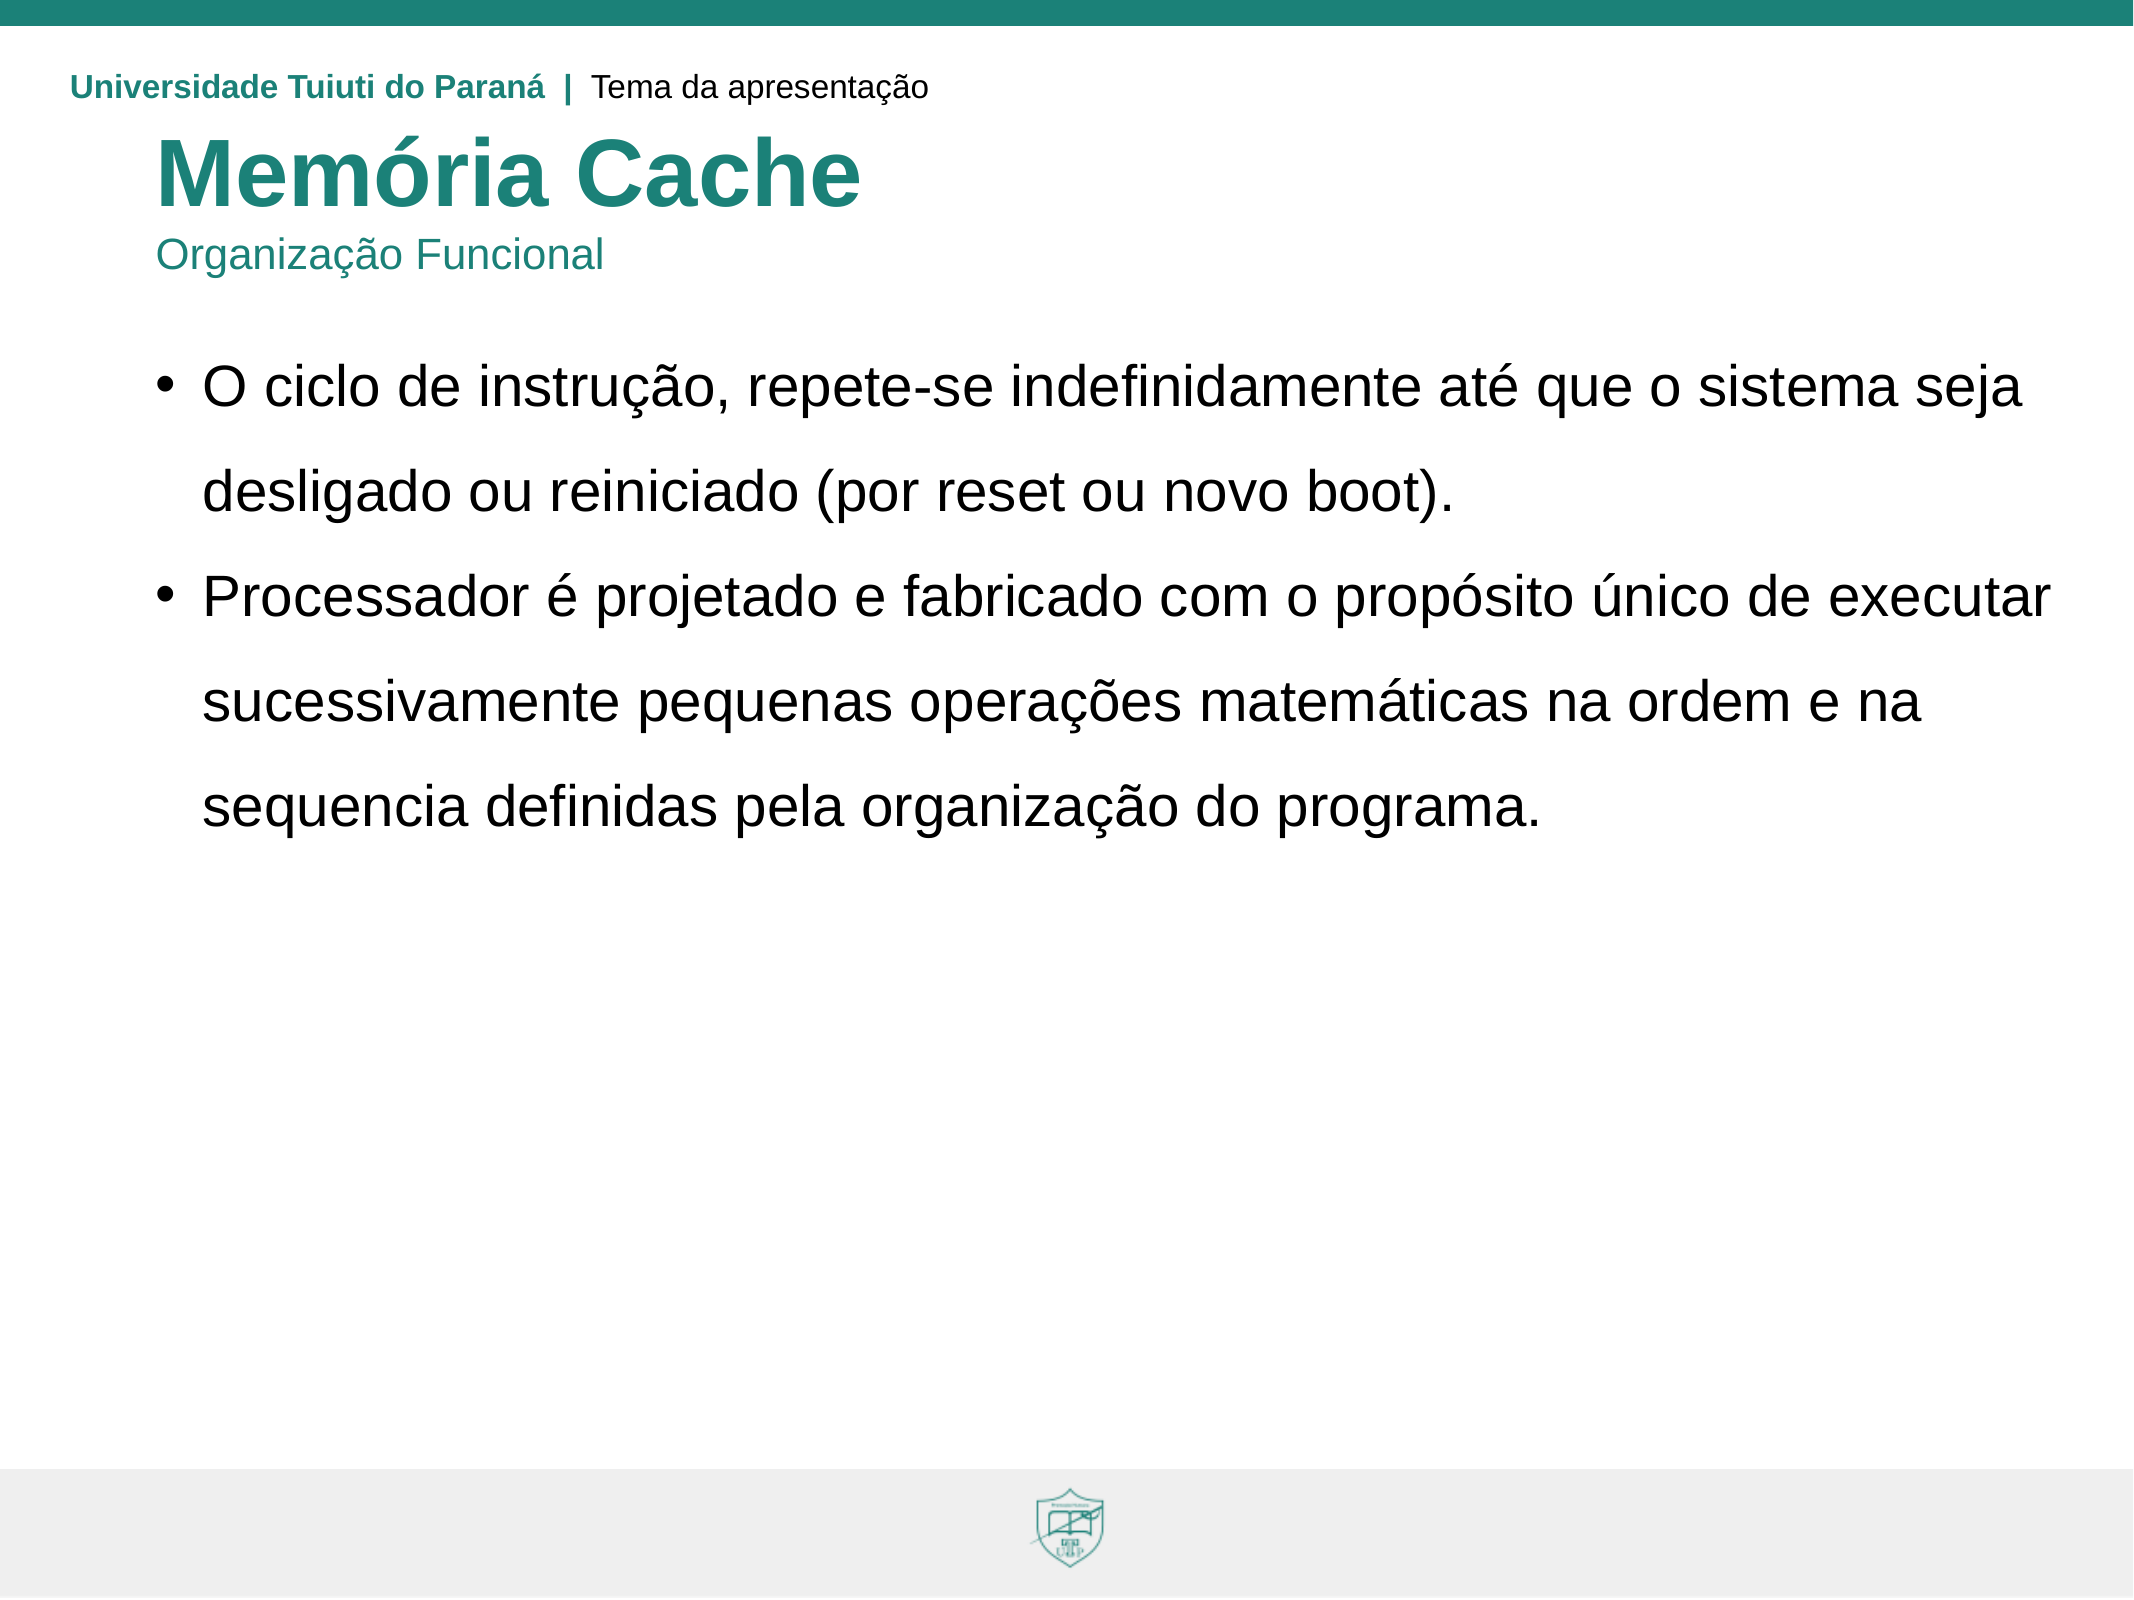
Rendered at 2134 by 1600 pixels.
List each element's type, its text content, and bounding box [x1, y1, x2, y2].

text_box Memória Cache Organização Funcional O ciclo de instrução, repete-se indefinidamente até que o sistema seja desligado ou reiniciado (por reset ou novo boot). Processador é projetado e fabricado com o propósito único de executar sucessivamente pequenas operações matemáticas na ordem e na sequencia definidas pela organização do programa. [149, 104, 2068, 845]
picture [0, 1469, 2134, 1598]
text_box Universidade Tuiuti do Paraná | Tema da apresentação [63, 59, 936, 112]
picture [0, 0, 2134, 26]
